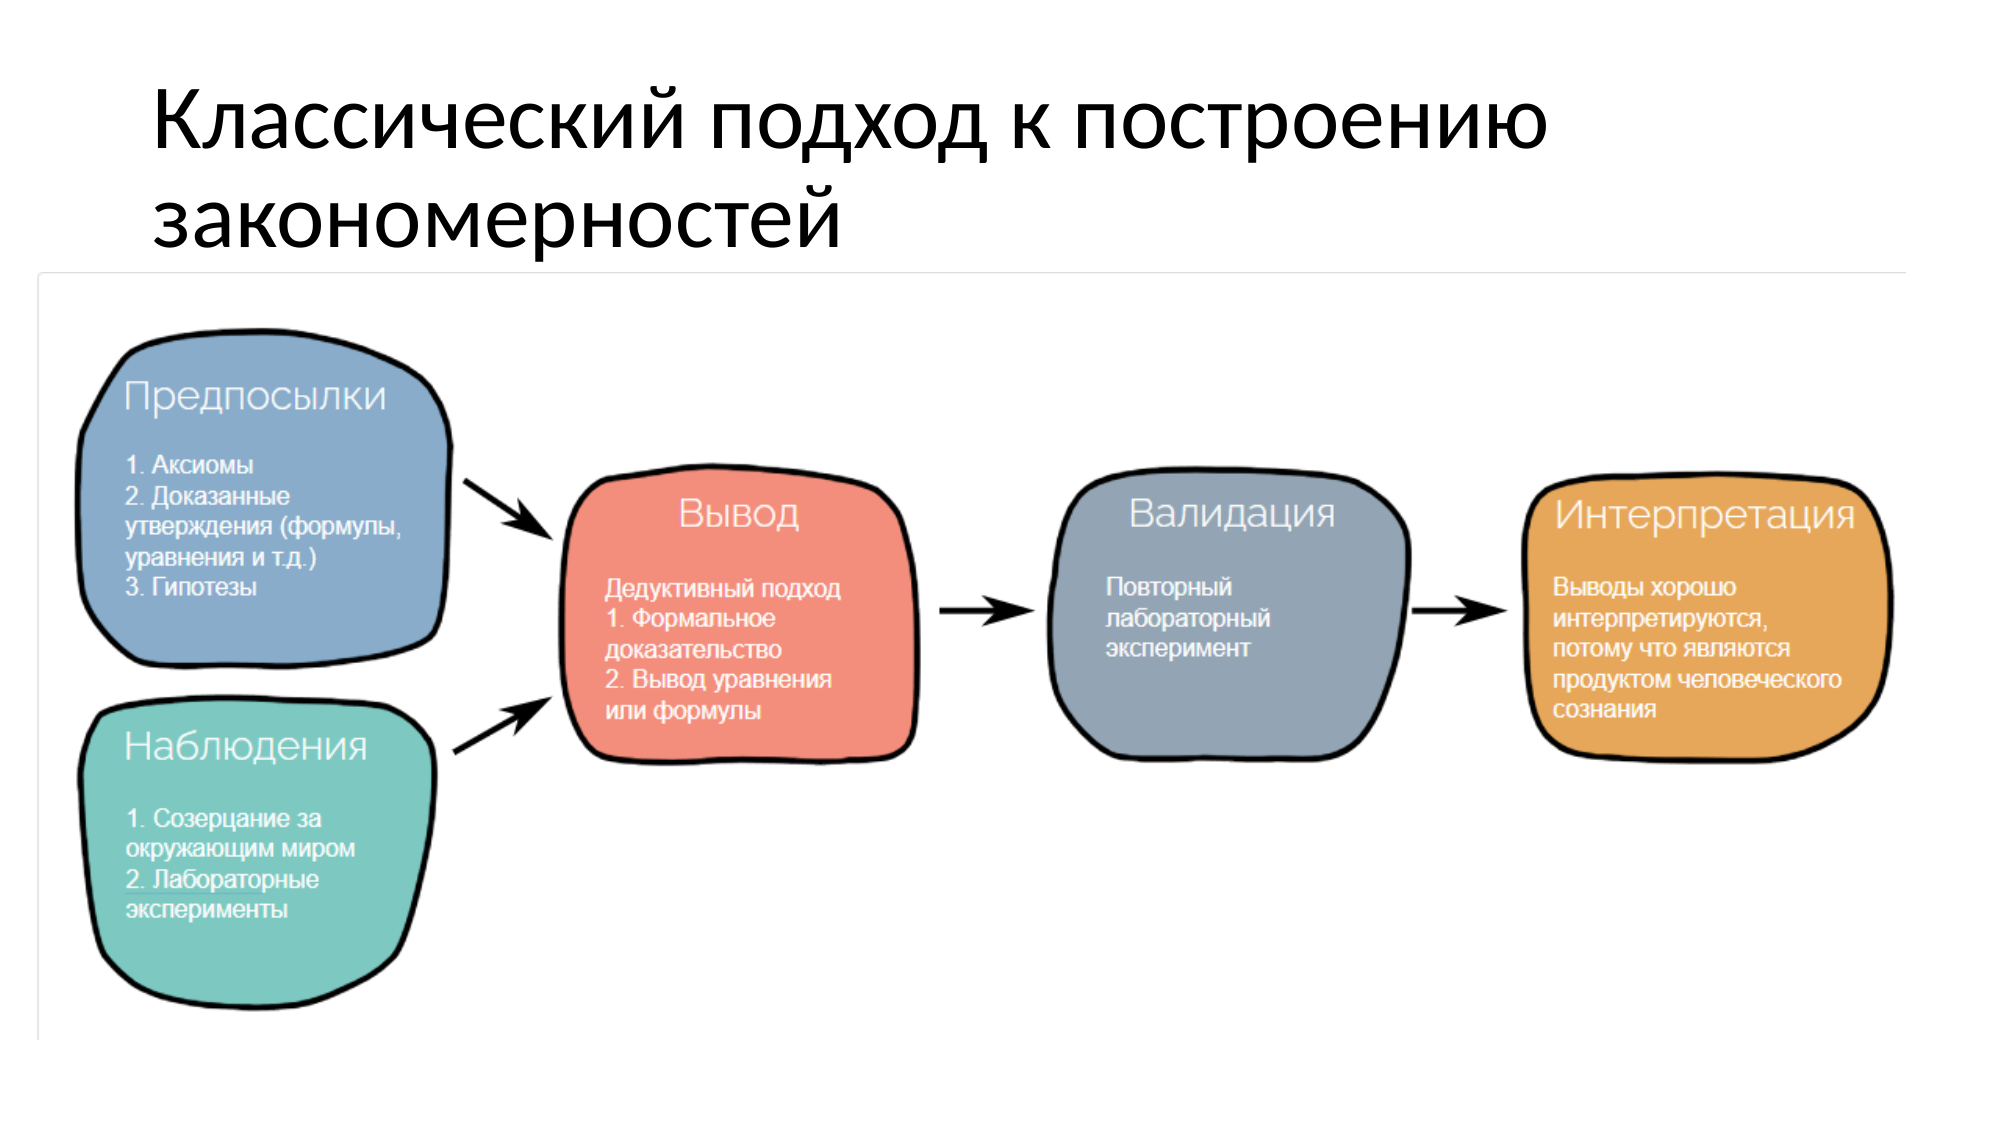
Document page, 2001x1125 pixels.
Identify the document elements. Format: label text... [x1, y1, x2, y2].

picture [36, 272, 1906, 1041]
title Классический подход к построению закономерностей [137, 59, 1863, 269]
